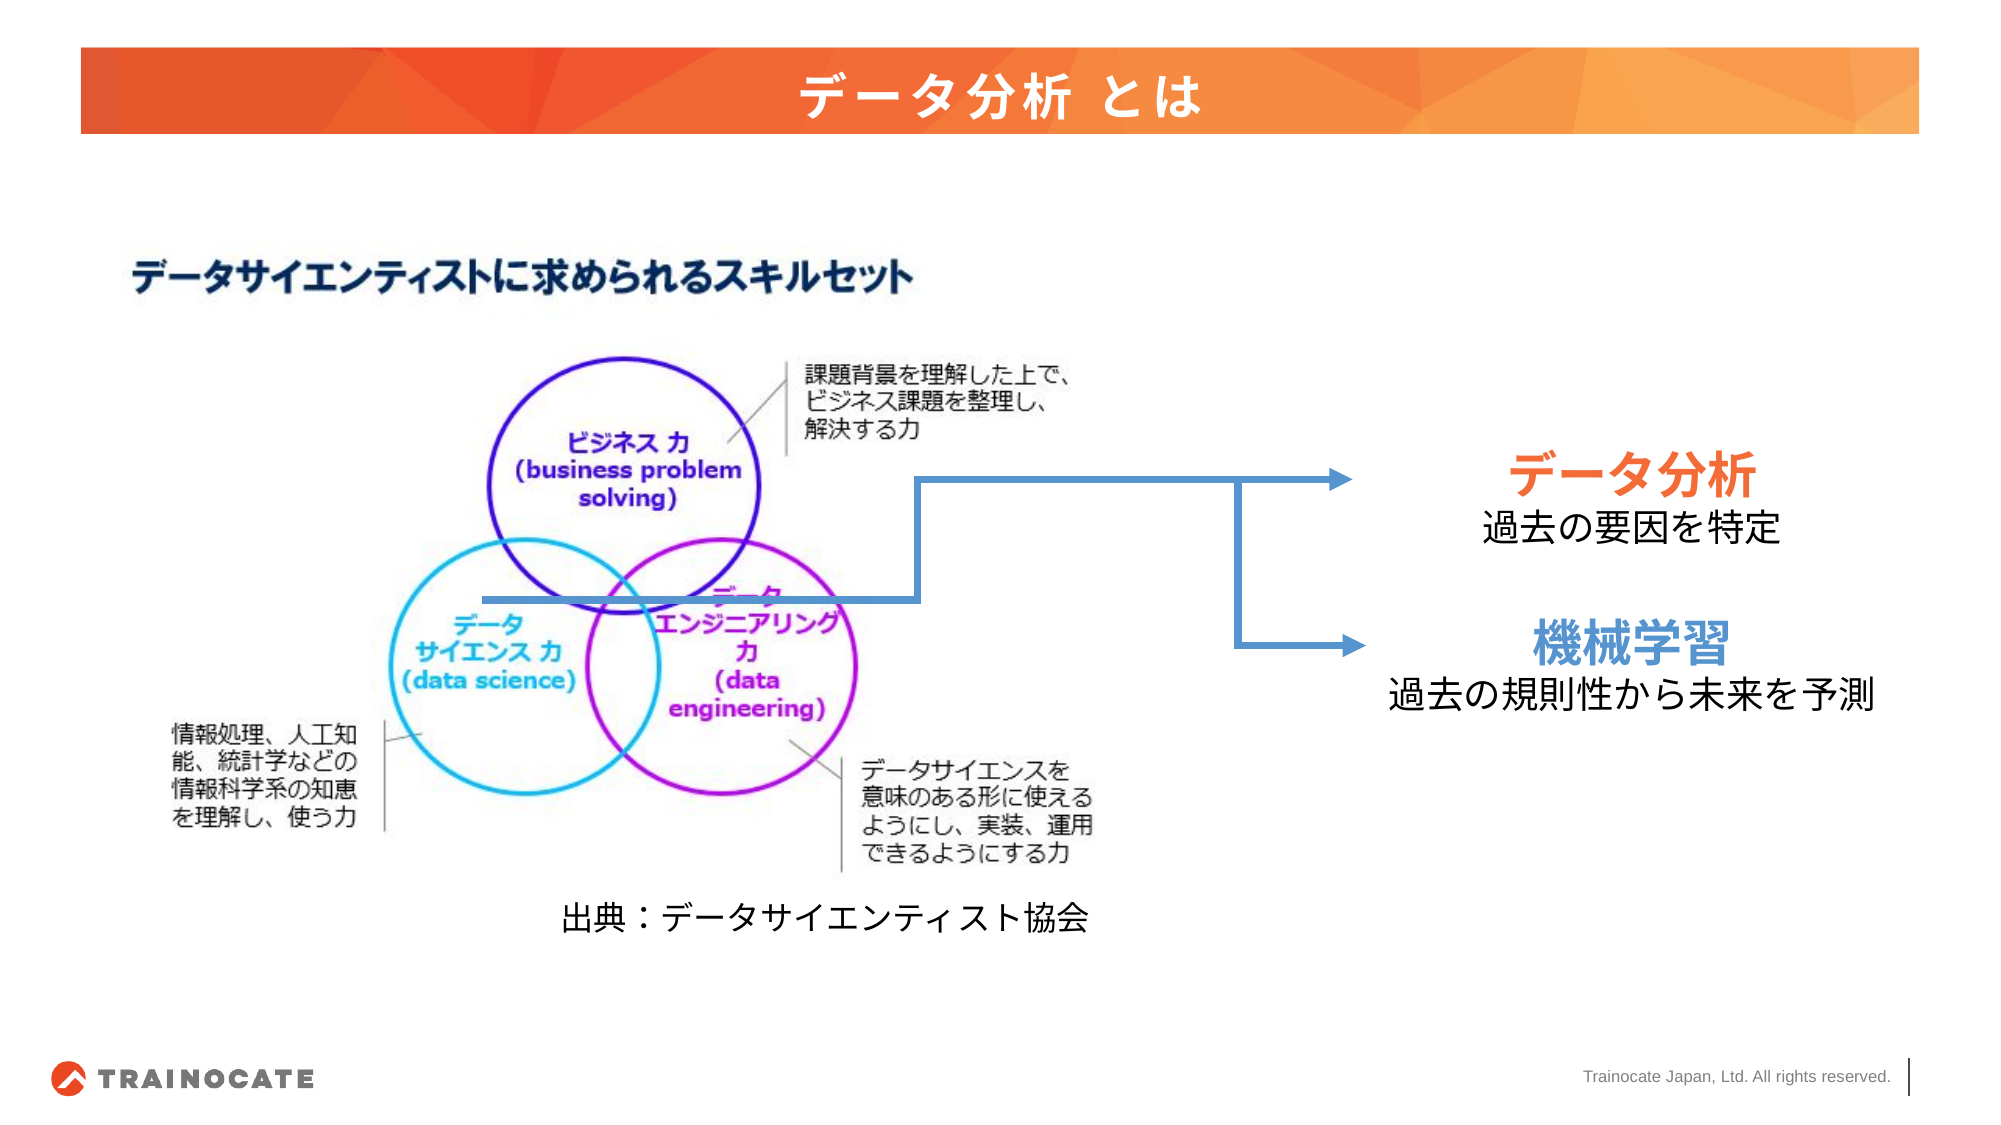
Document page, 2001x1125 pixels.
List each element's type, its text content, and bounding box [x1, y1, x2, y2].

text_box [1110, 479, 1366, 646]
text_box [482, 479, 1110, 600]
text_box 機械学習 過去の規則性から未来を予測 [1373, 604, 1891, 724]
text_box 出典：データサイエンティスト協会 [546, 889, 1106, 945]
picture [30, 1046, 335, 1109]
picture [80, 47, 1920, 60]
text_box データ分析 過去の要因を特定 [1467, 436, 1797, 556]
title データ分析 とは [60, 60, 1940, 140]
picture [122, 243, 1111, 882]
